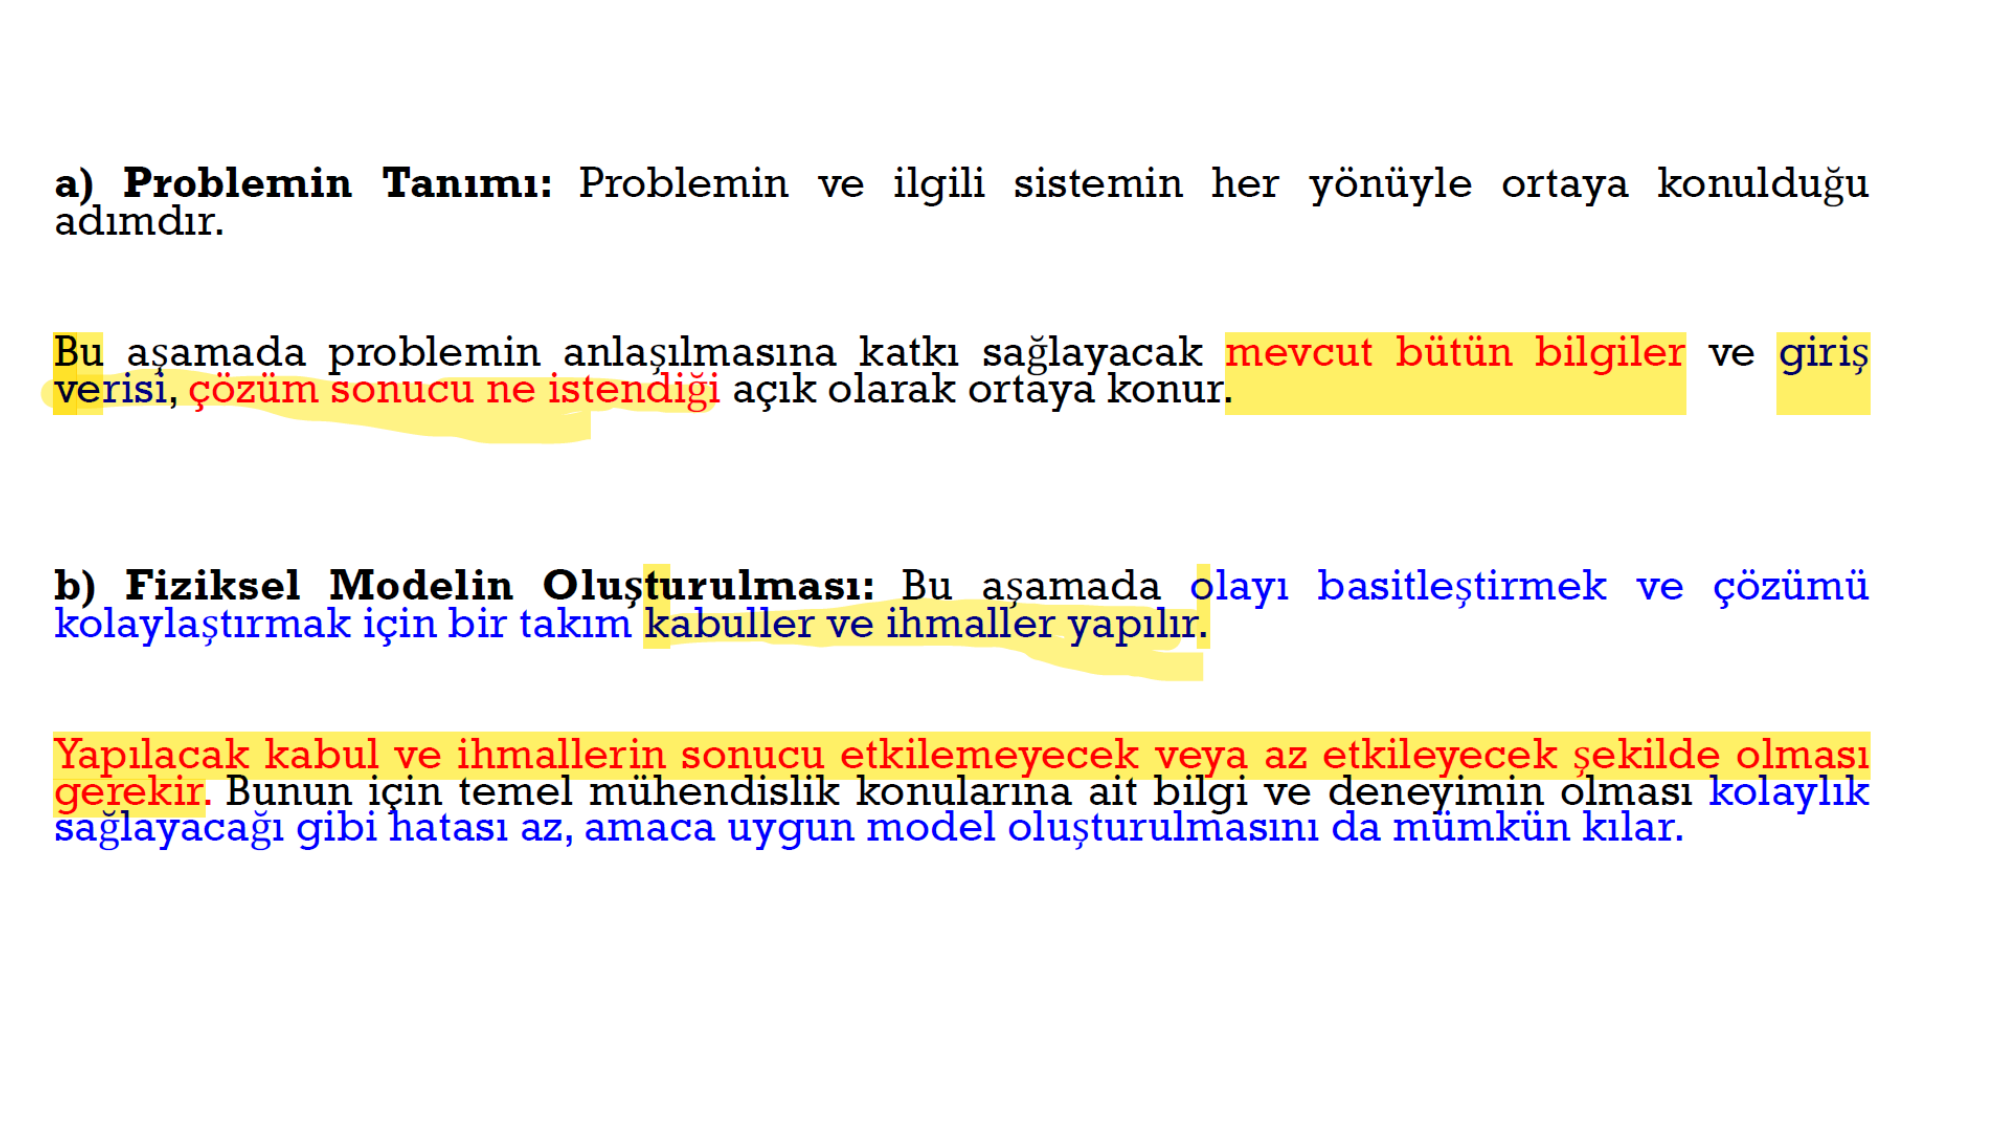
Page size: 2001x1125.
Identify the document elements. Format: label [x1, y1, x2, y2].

picture [9, 110, 1991, 914]
